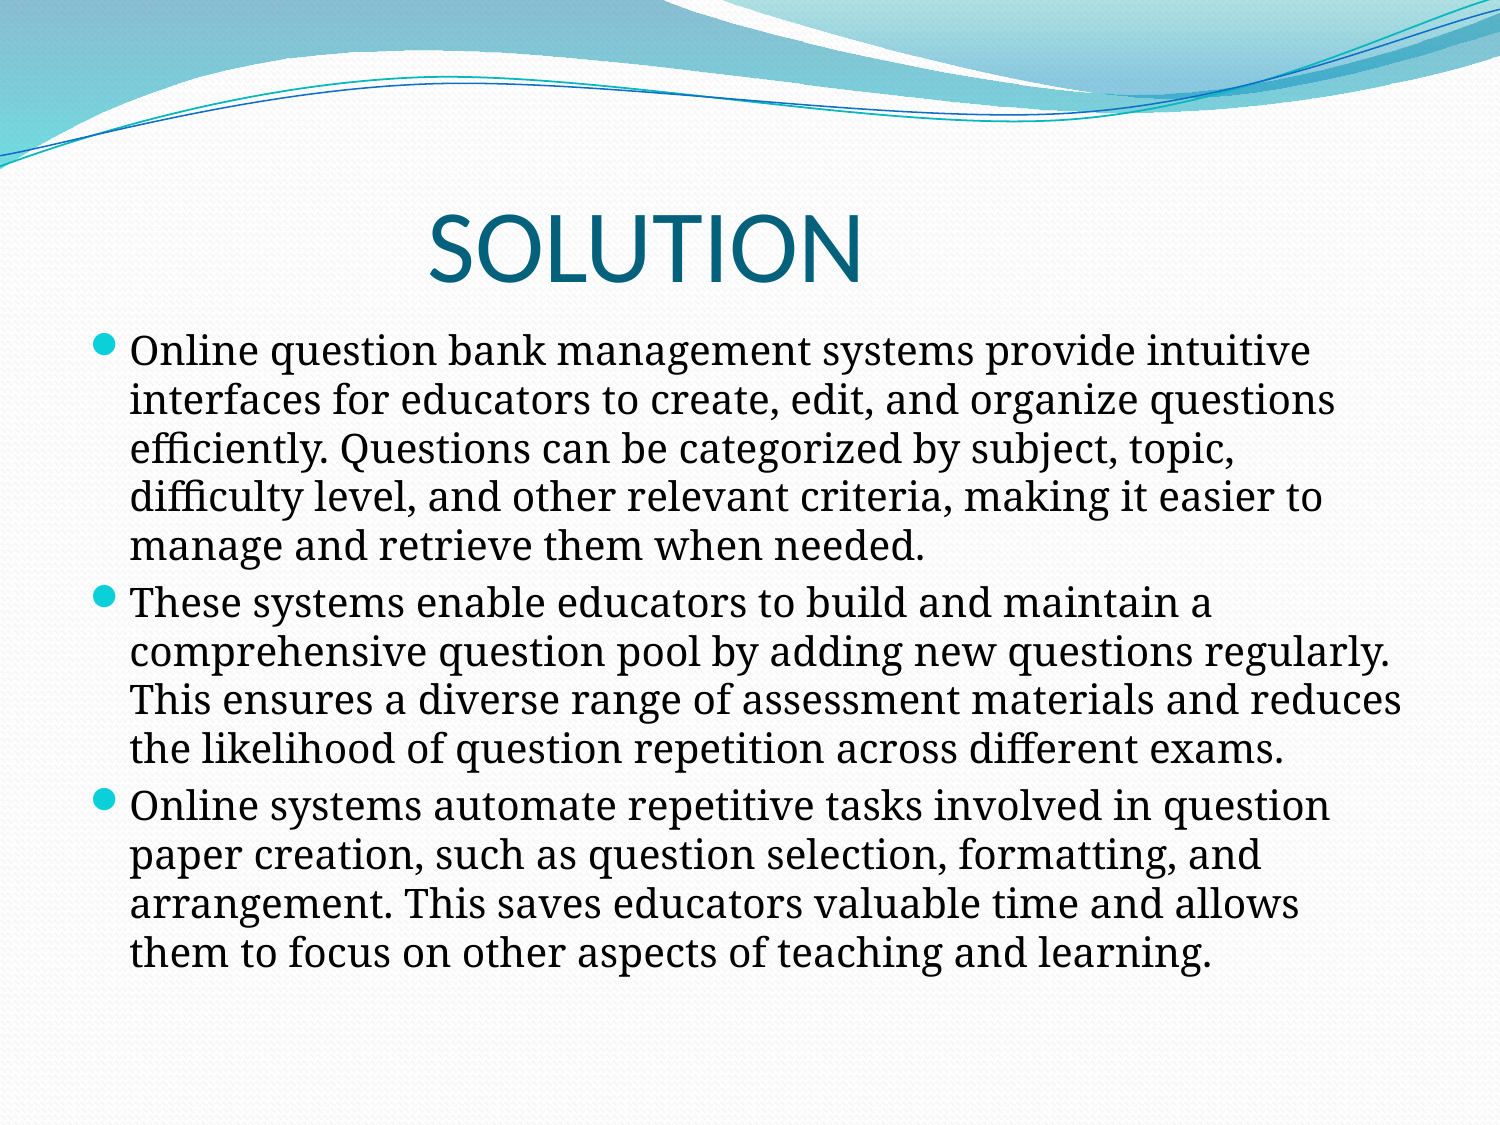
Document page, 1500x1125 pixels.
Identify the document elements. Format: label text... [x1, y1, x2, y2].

title SOLUTION [75, 115, 1425, 303]
list Online question bank management systems provide intuitive interfaces for educators to create, edit, and organize questions efficiently. Questions can be categorized by subject, topic, difficulty level, and other relevant criteria, making it easier to manage and retrieve them when needed. These systems enable educators to build and maintain a comprehensive question pool by adding new questions regularly. This ensures a diverse range of assessment materials and reduces the likelihood of question repetition across different exams. Online systems automate repetitive tasks involved in question paper creation, such as question selection, formatting, and arrangement. This saves educators valuable time and allows them to focus on other aspects of teaching and learning. [75, 317, 1425, 1038]
